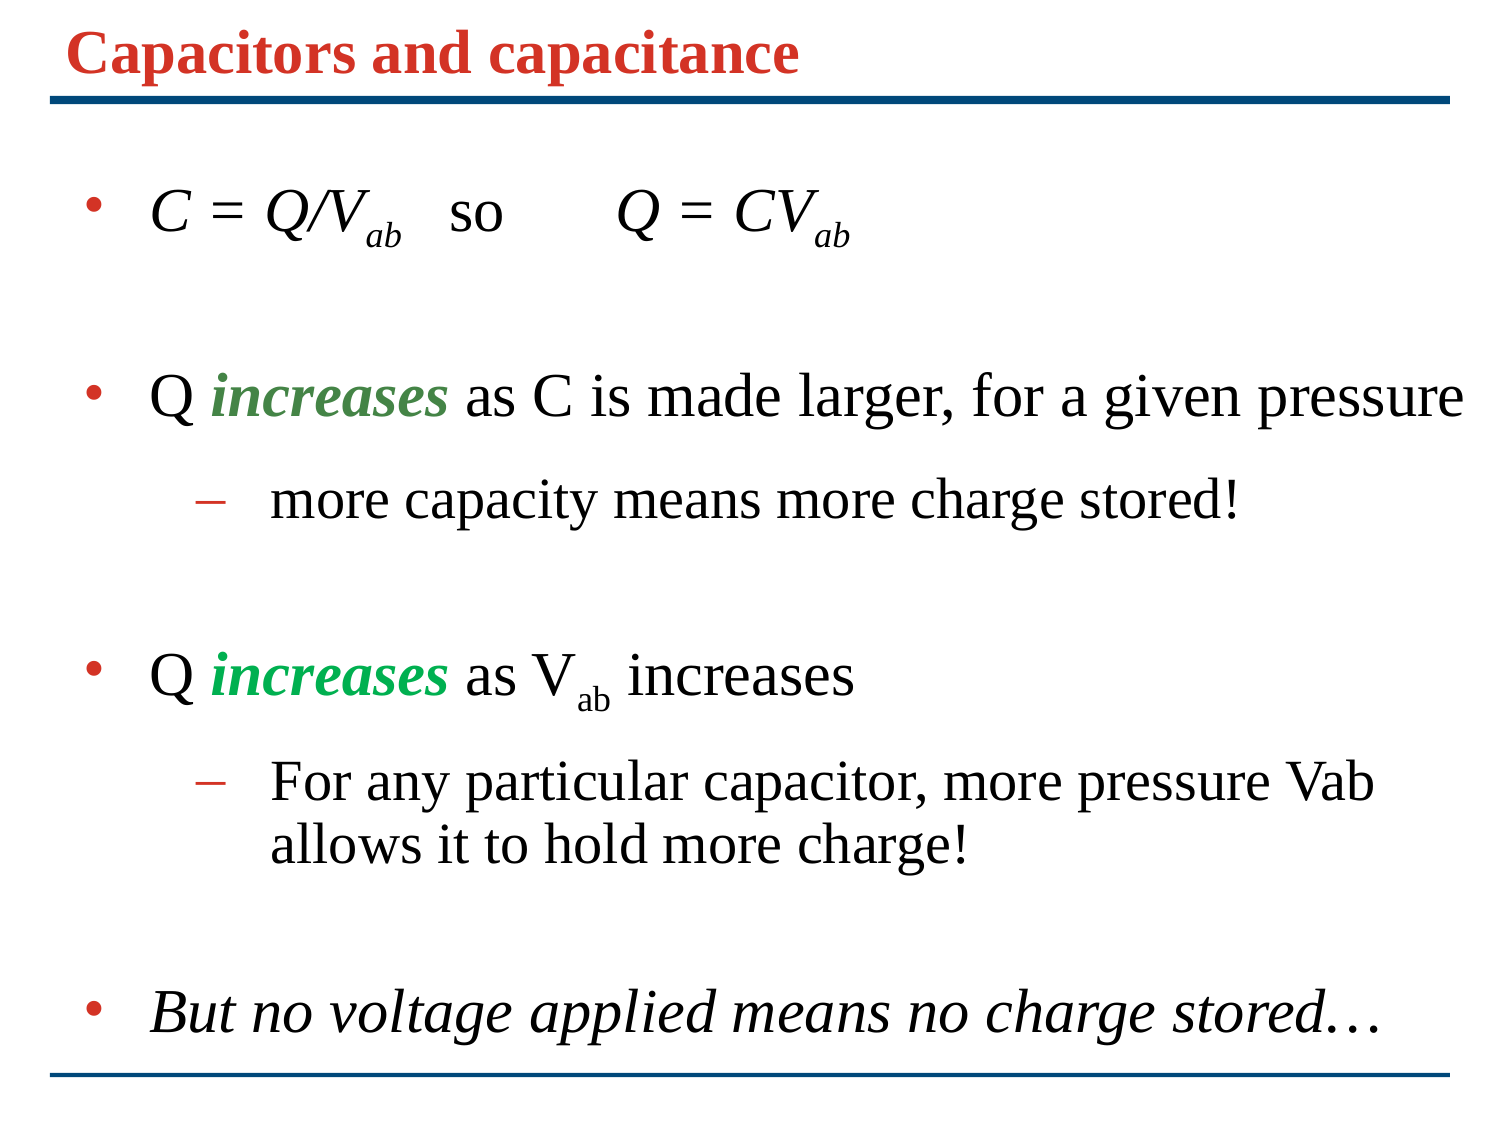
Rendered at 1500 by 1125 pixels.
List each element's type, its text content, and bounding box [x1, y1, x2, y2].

title Capacitors and capacitance [49, 12, 1500, 96]
list C = Q/Vab so Q = CVab Q increases as C is made larger, for a given pressure more capacity means more charge stored! Q increases as Vab increases For any particular capacitor, more pressure Vab allows it to hold more charge! But no voltage applied means no charge stored… [49, 162, 1500, 1070]
